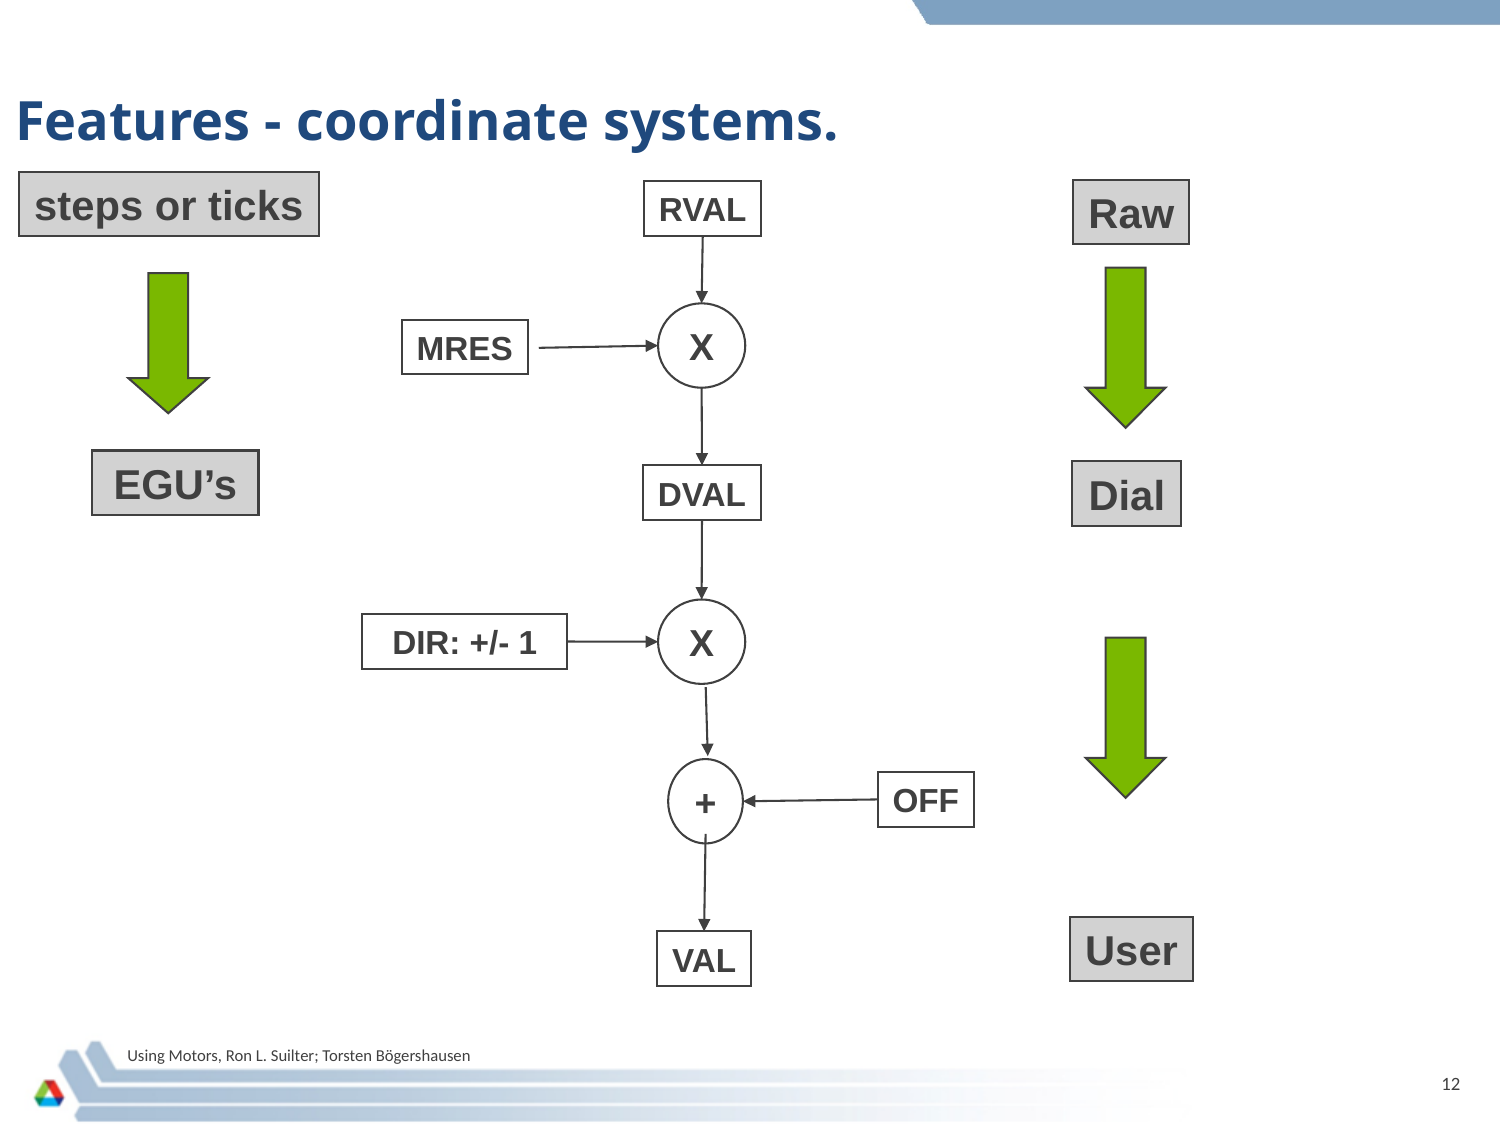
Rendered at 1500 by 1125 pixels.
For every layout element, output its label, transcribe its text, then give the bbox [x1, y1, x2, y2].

text_box EGU’s [92, 450, 259, 516]
picture [0, 1031, 1500, 1125]
title Features - coordinate systems. [0, 78, 1438, 154]
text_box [361, 179, 976, 988]
text_box [1085, 637, 1166, 798]
text_box User [1070, 916, 1193, 982]
slide_number 12 [1412, 1064, 1476, 1125]
text_box Raw [1073, 179, 1190, 245]
text_box [128, 273, 209, 414]
text_box steps or ticks [18, 171, 319, 237]
picture [0, 0, 1500, 26]
text_box Dial [1072, 460, 1181, 526]
text_box [1085, 267, 1166, 428]
